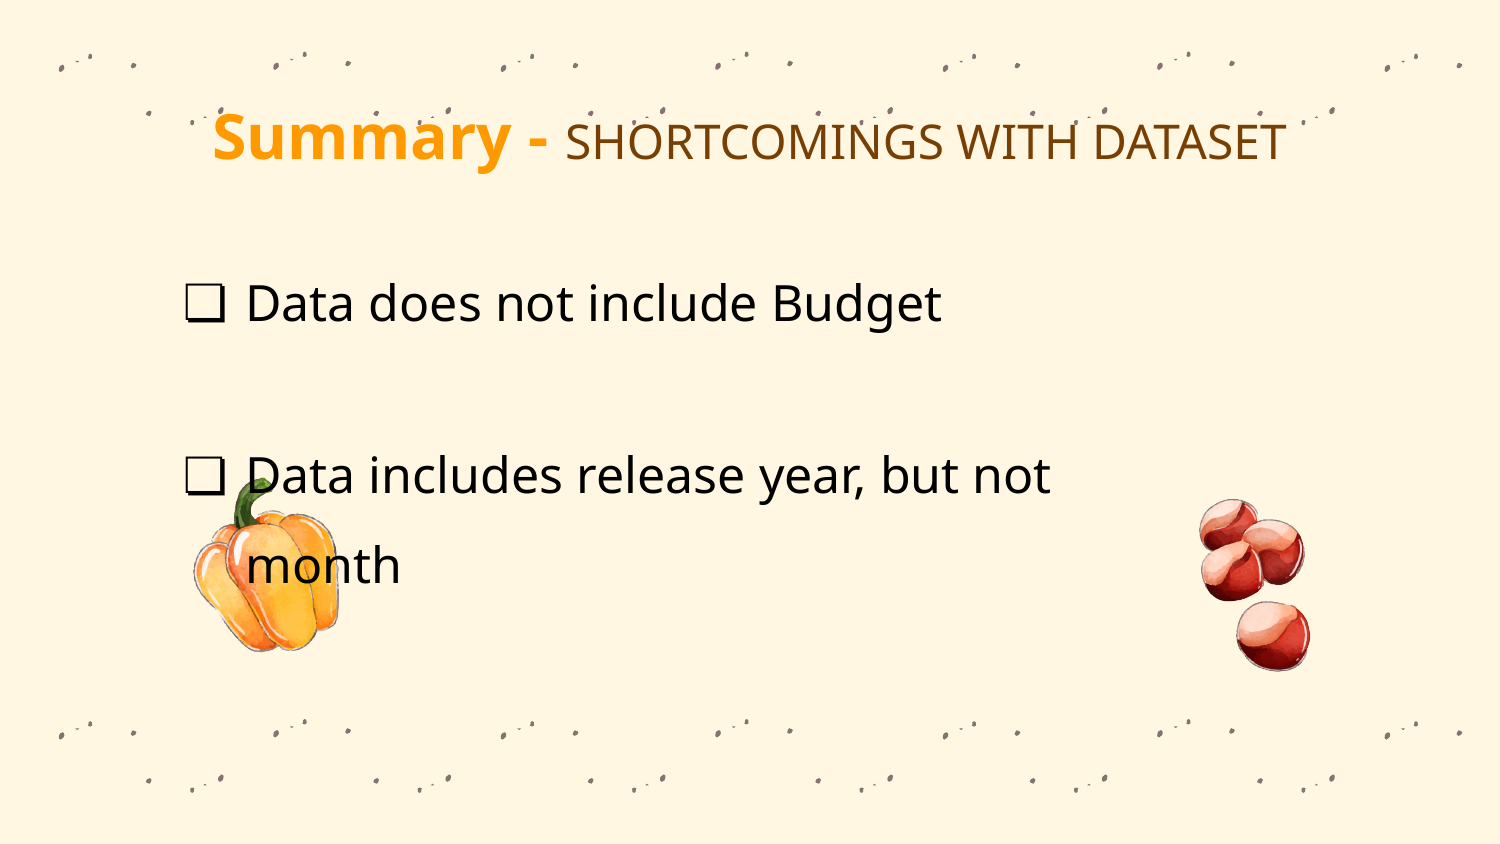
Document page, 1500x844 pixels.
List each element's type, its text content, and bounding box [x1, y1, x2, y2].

text_box Data includes release year, but not month [155, 398, 1214, 609]
text_box Data does not include Budget [155, 225, 969, 346]
picture [1106, 412, 1422, 728]
picture [143, 430, 411, 698]
title Summary - SHORTCOMINGS WITH DATASET [116, 88, 1383, 182]
